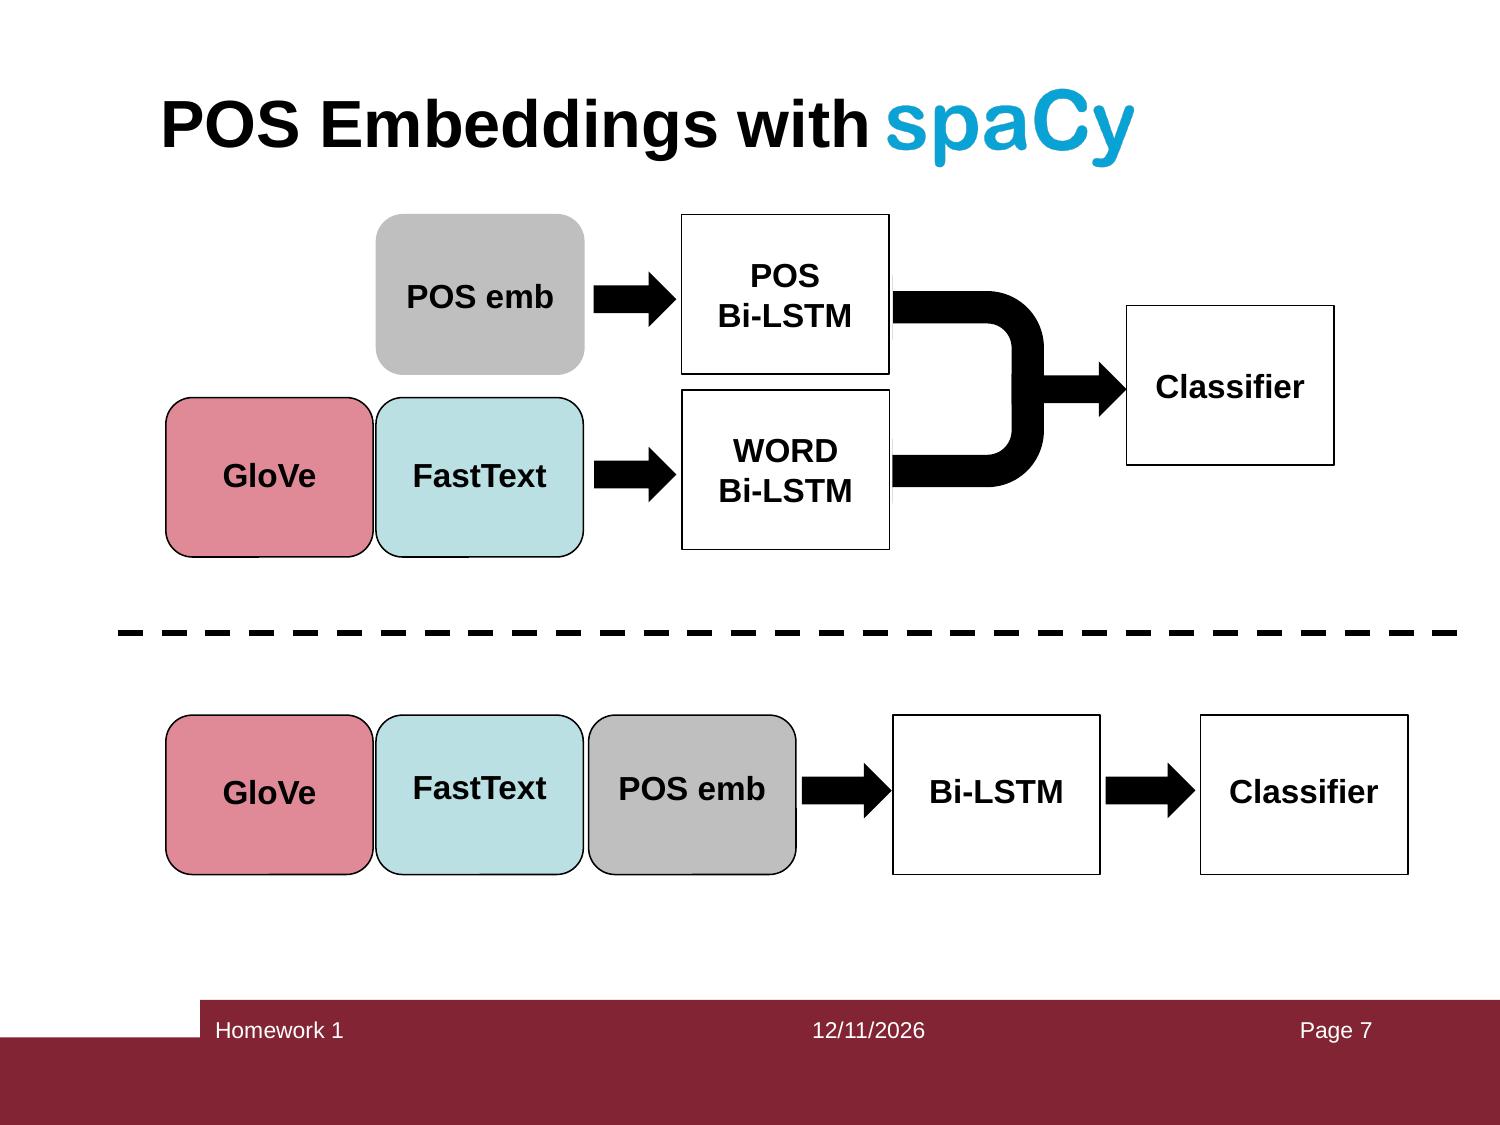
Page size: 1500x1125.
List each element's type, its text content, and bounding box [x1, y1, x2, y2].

text_box [588, 715, 797, 875]
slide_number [712, 1008, 1025, 1084]
slide_number Page 7 [1074, 1008, 1388, 1084]
text_box [1200, 715, 1408, 875]
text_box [165, 715, 374, 875]
footer Homework 1 [200, 1008, 675, 1084]
text_box [1105, 762, 1196, 819]
text_box [892, 715, 1101, 875]
text_box POS emb [599, 760, 786, 815]
text_box Bi-LSTM [903, 762, 1090, 818]
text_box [165, 214, 1335, 557]
picture [872, 83, 1152, 173]
text_box [801, 762, 892, 819]
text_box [375, 715, 584, 875]
text_box POS Embeddings with [145, 73, 1500, 169]
text_box Classifier [1211, 762, 1397, 818]
